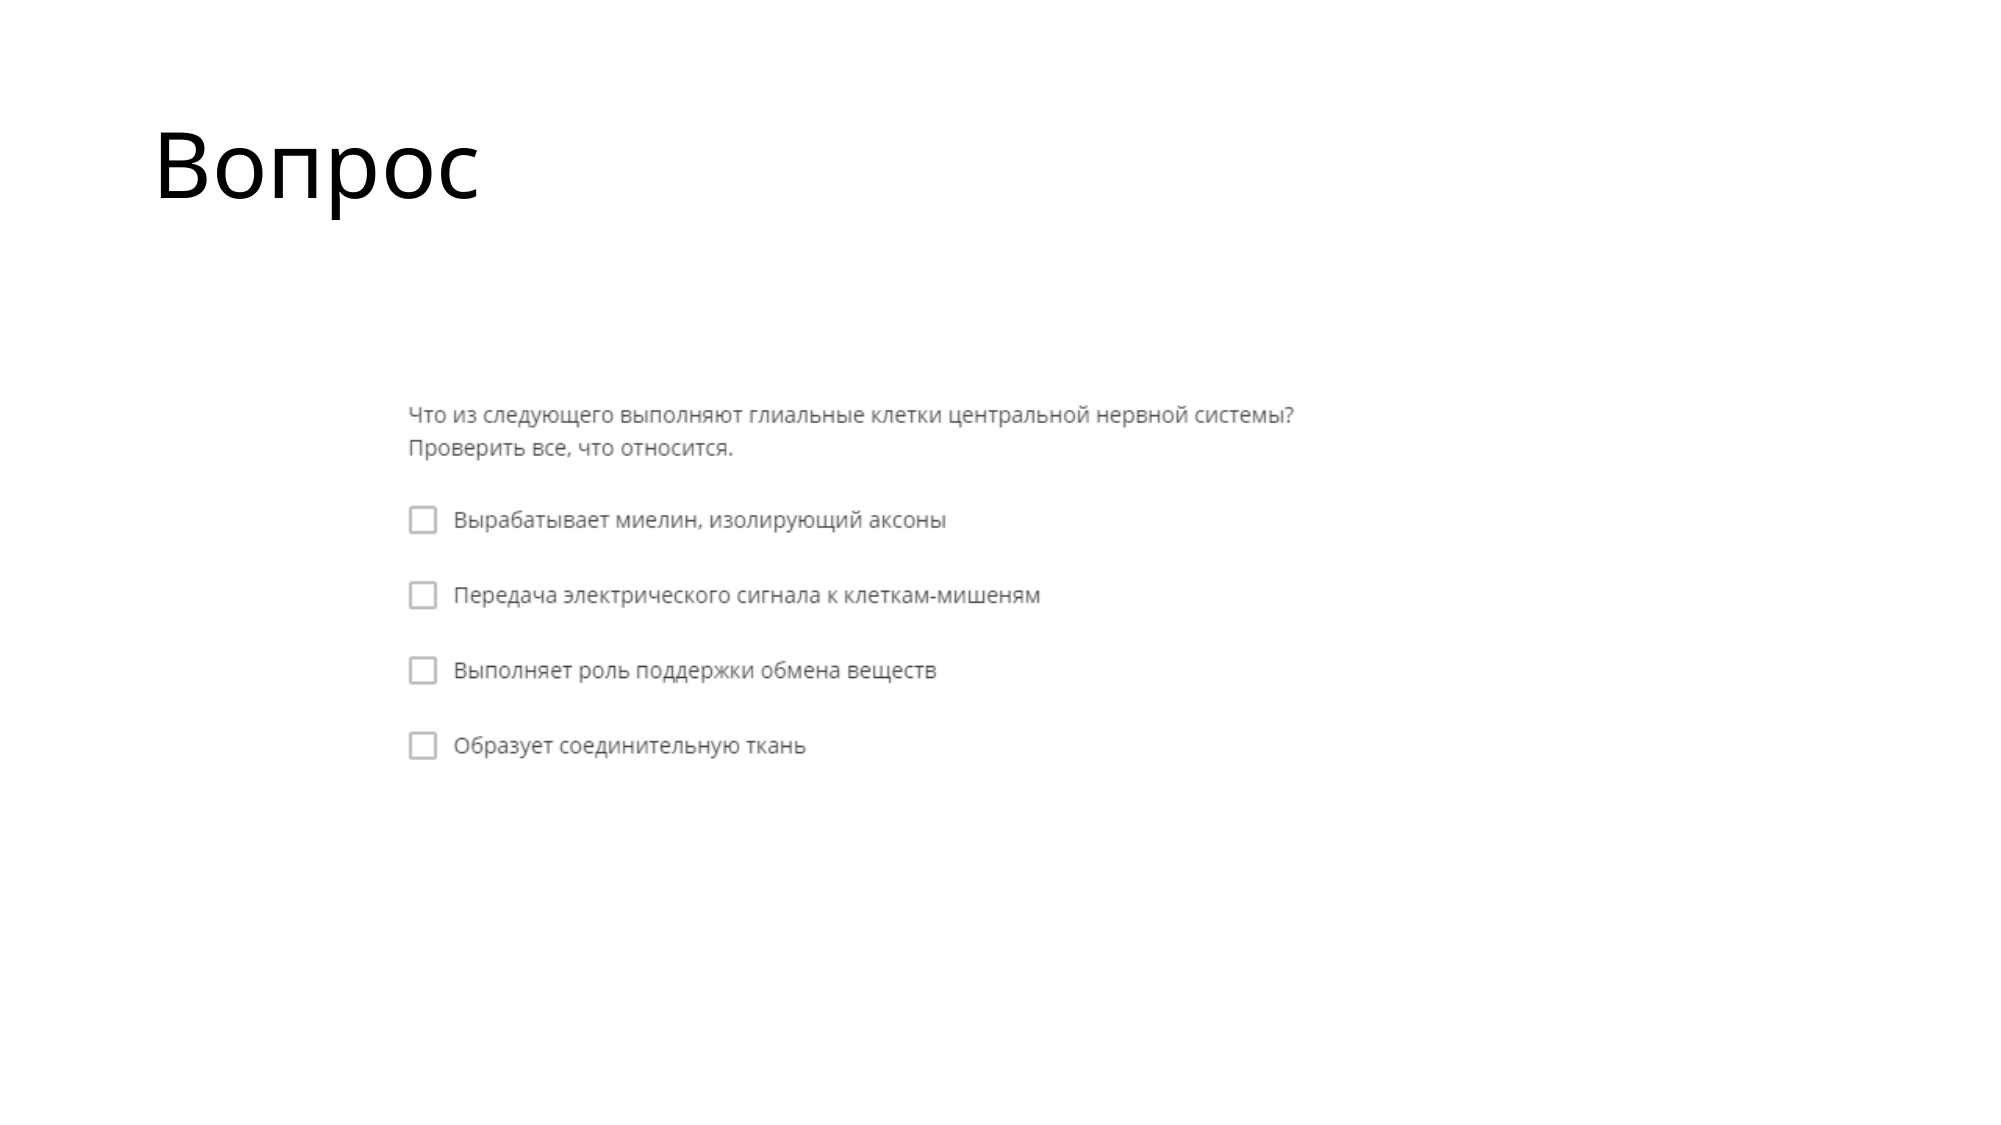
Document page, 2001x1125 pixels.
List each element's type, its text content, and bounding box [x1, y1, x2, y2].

title Вопрос [137, 59, 1863, 278]
picture [392, 387, 1363, 771]
